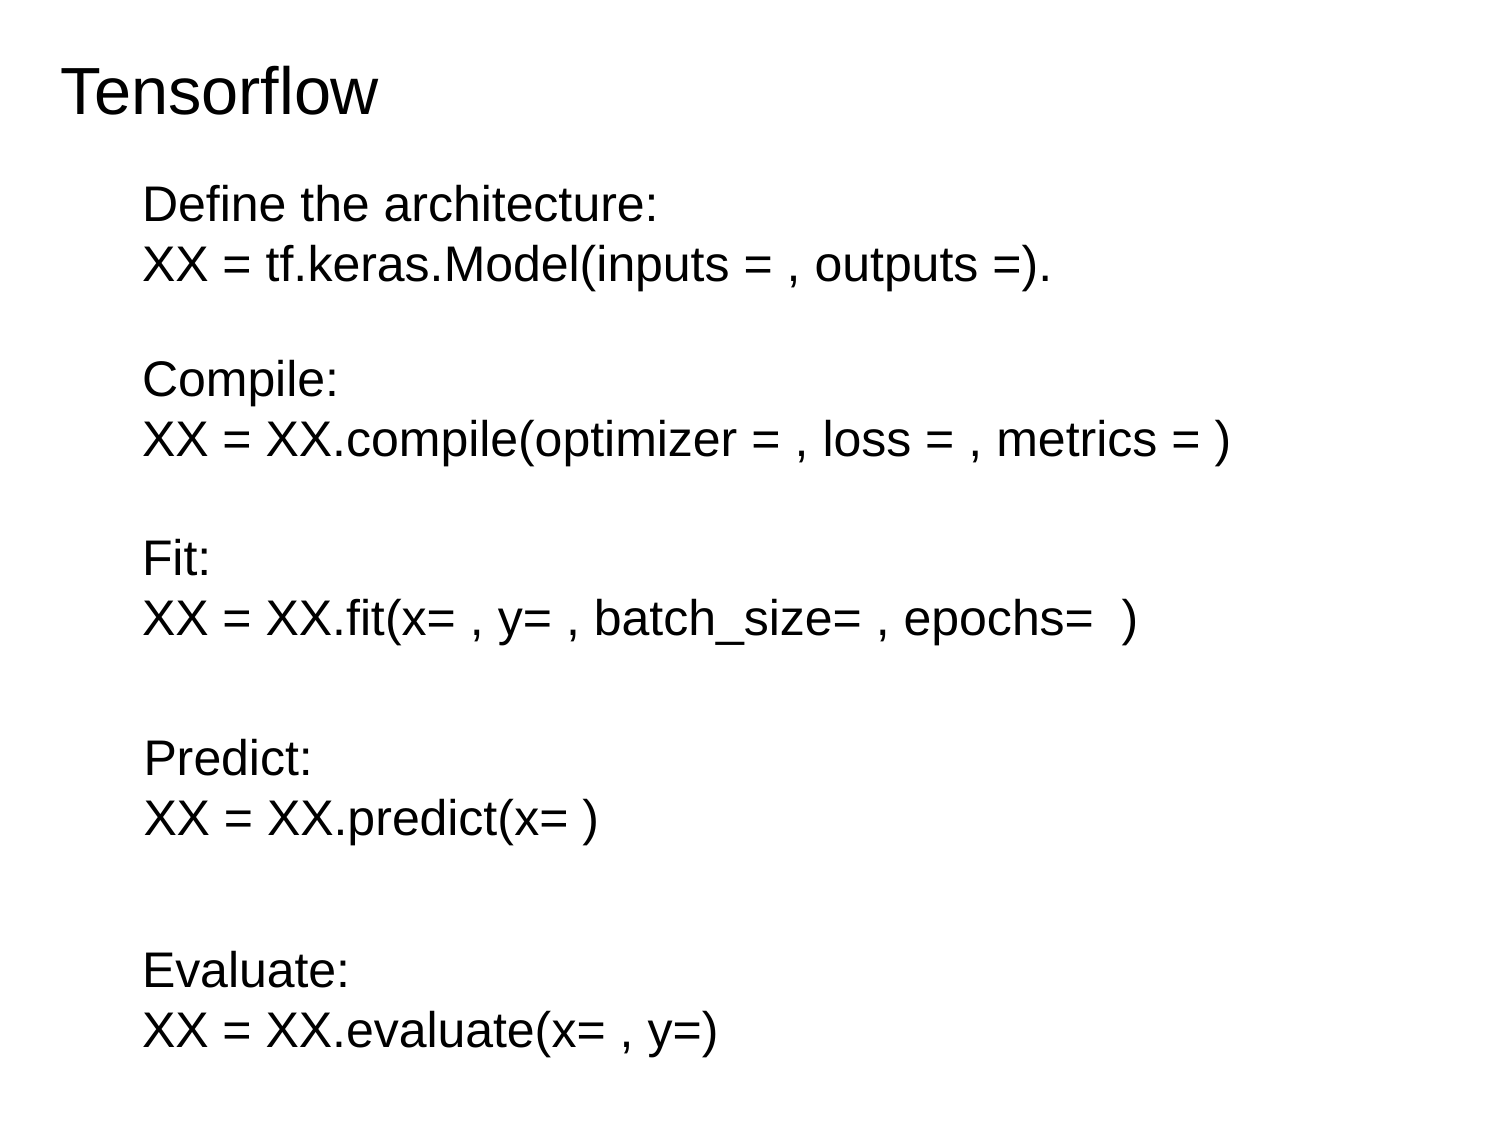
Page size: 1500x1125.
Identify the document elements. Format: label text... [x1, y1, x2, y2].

text_box Define the architecture: XX = tf.keras.Model(inputs = , outputs =). [127, 163, 1419, 299]
text_box Predict: XX = XX.predict(x= ) [128, 715, 1500, 855]
text_box Tensorflow [45, 41, 719, 134]
text_box Fit: XX = XX.fit(x= , y= , batch_size= , epochs= ) [127, 514, 1500, 657]
text_box Evaluate: XX = XX.evaluate(x= , y=) [127, 929, 1500, 1066]
text_box Compile: XX = XX.compile(optimizer = , loss = , metrics = ) [127, 333, 1419, 480]
